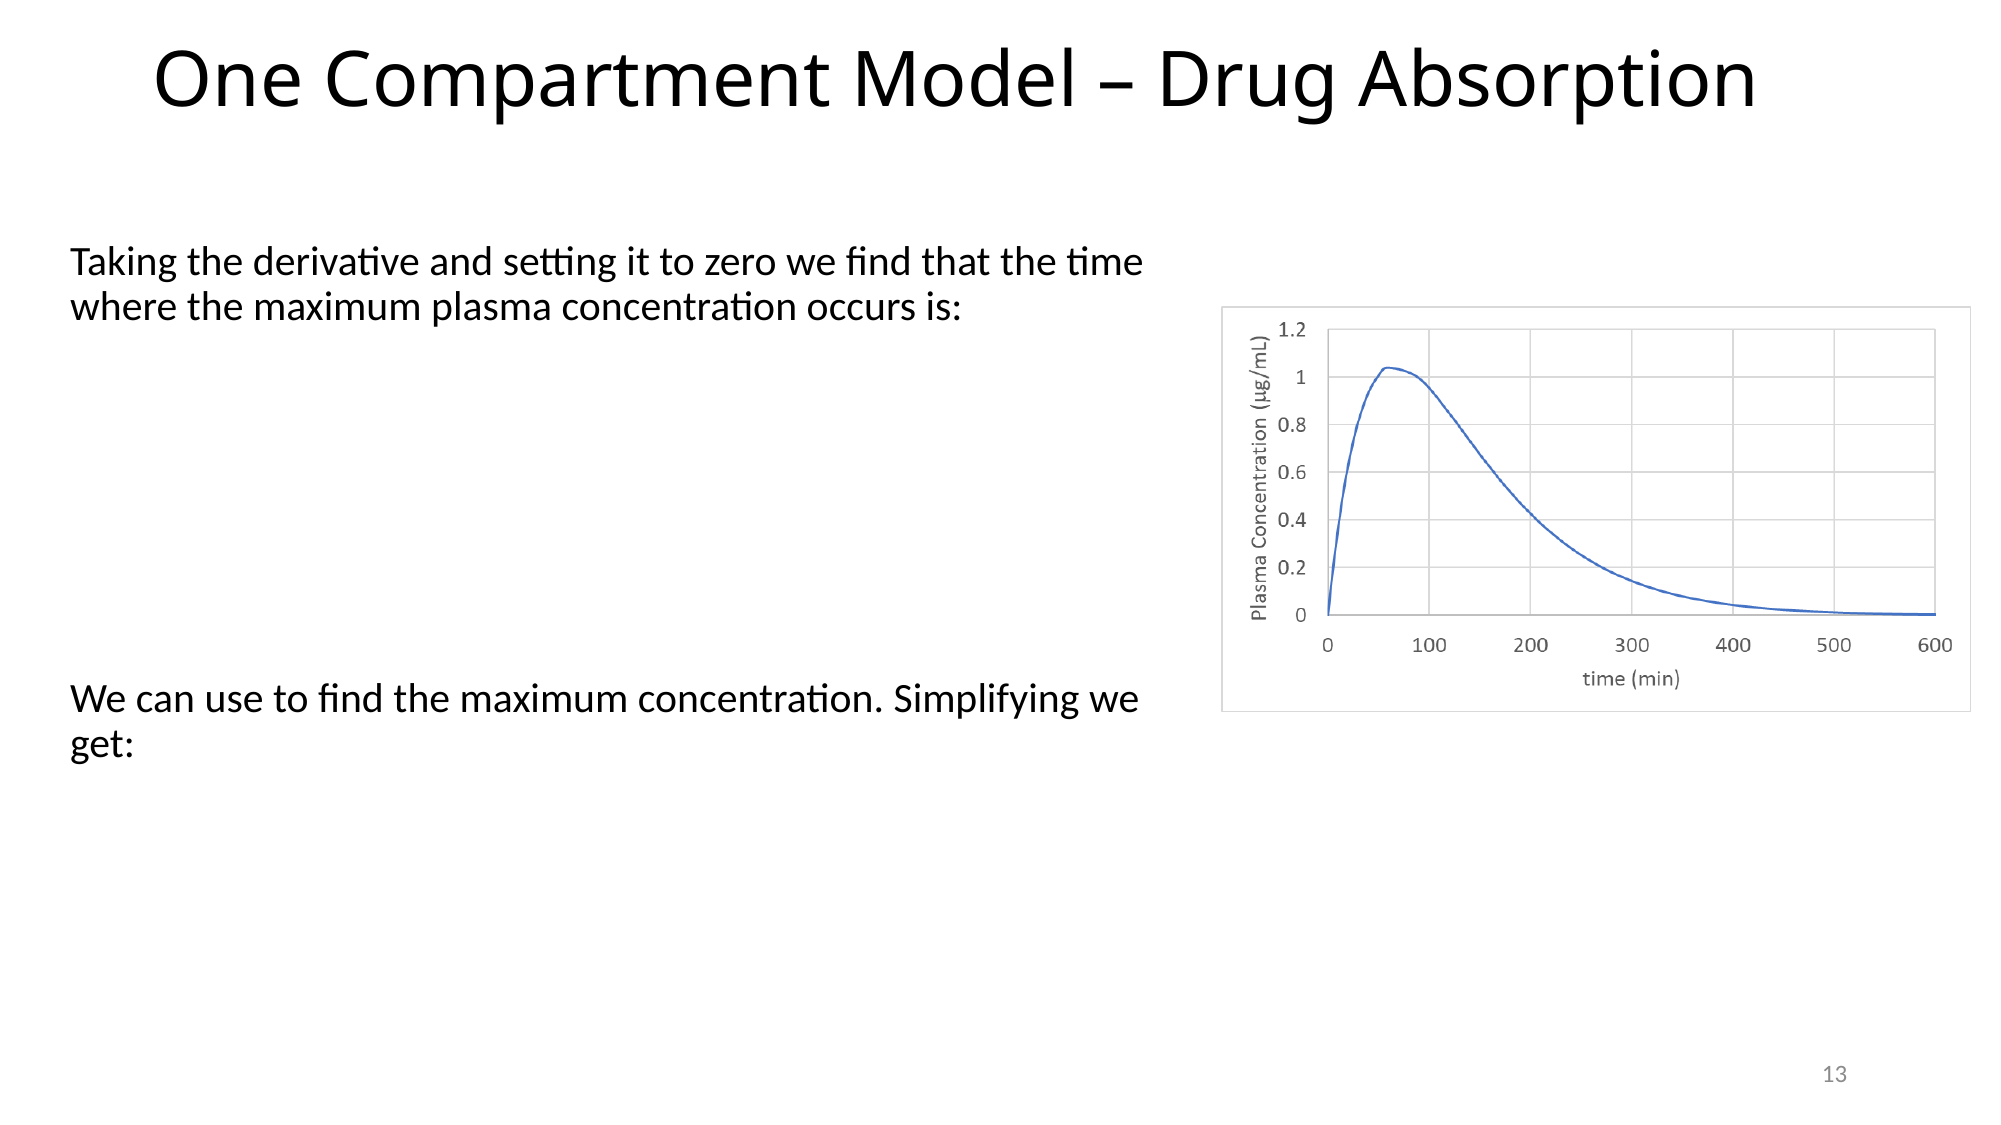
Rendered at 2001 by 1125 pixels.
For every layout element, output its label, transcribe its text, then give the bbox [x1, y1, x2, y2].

slide_number 13 [1412, 1042, 1863, 1103]
title One Compartment Model – Drug Absorption [137, 3, 1863, 161]
picture [1221, 306, 1971, 712]
